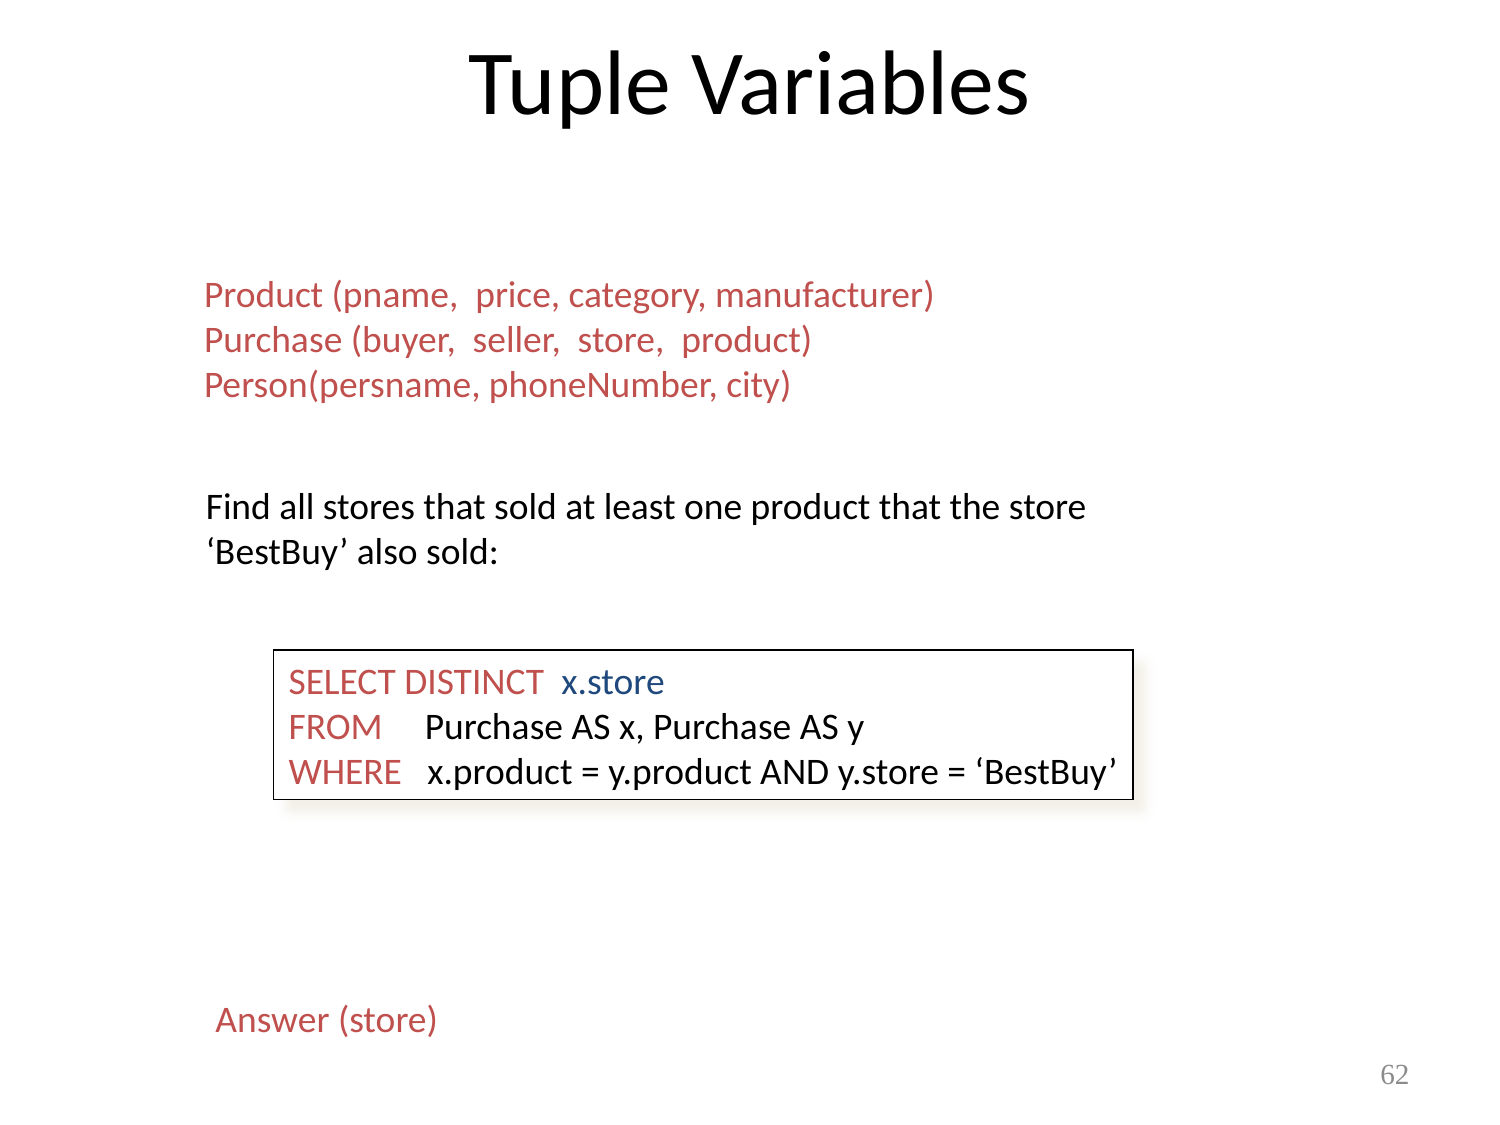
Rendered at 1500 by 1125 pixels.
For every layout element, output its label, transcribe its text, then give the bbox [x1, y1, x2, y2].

text_box Answer (store) [200, 987, 454, 1048]
text_box Find all stores that sold at least one product that the store ‘BestBuy’ also sold: [191, 474, 1103, 580]
title Tuple Variables [75, 0, 1425, 161]
text_box SELECT DISTINCT x.store FROM Purchase AS x, Purchase AS y WHERE x.product = y.product AND y.store = ‘BestBuy’ [273, 649, 1134, 800]
text_box Product (pname, price, category, manufacturer) Purchase (buyer, seller, store, product) Person(persname, phoneNumber, city) [189, 262, 951, 413]
slide_number 62 [1074, 1042, 1425, 1103]
